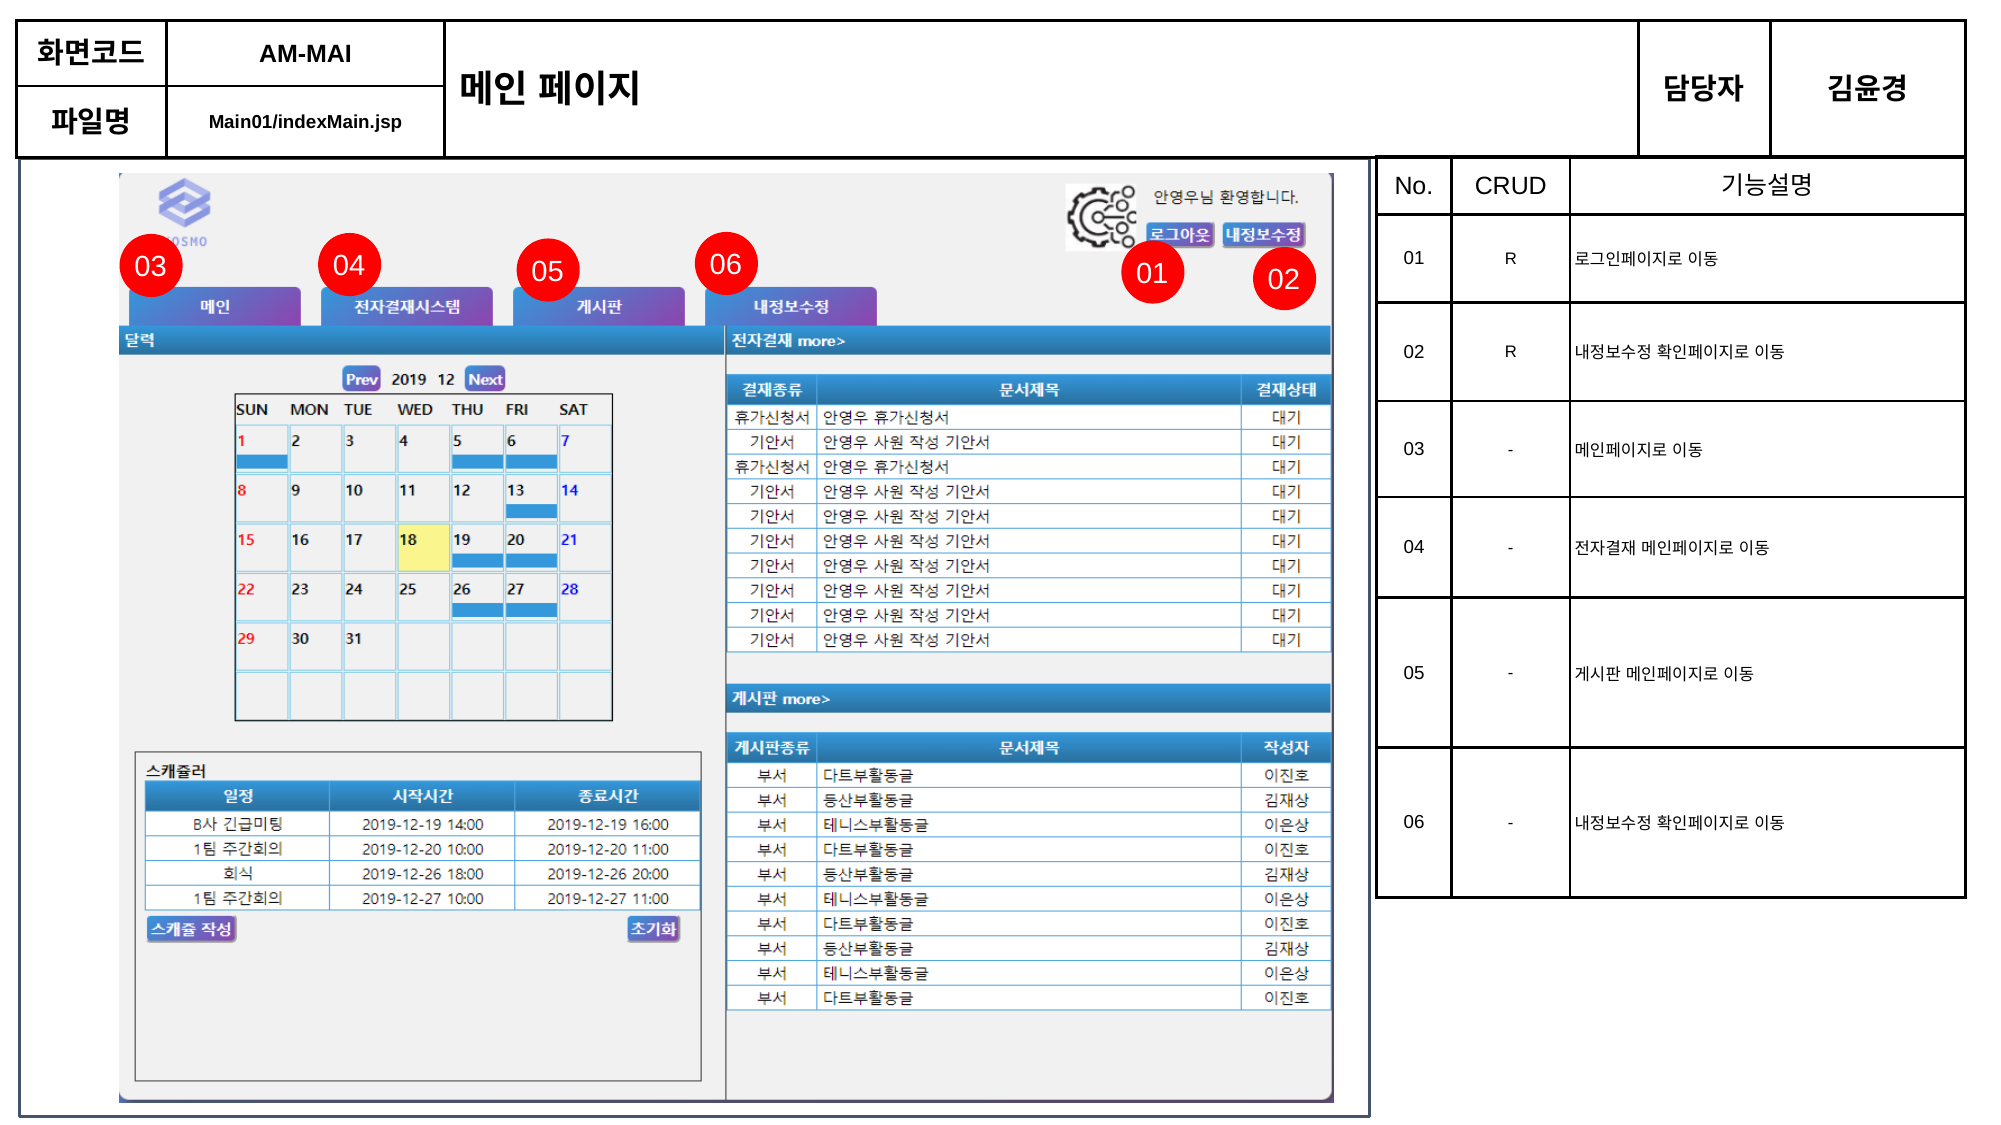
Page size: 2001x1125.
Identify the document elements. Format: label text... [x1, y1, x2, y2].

table_cell 파일명 [18, 87, 165, 156]
table_cell 게시판 메인페이지로 이동 [1571, 599, 1964, 746]
table_cell Main01/indexMain.jsp [168, 87, 443, 156]
table_header 김윤경 [1772, 22, 1964, 156]
table_header No. [1378, 159, 1450, 213]
table_header 담당자 [1640, 22, 1769, 156]
table_cell R [1453, 216, 1569, 301]
table_cell 04 [1378, 498, 1450, 596]
table_cell - [1453, 599, 1569, 746]
table_header CRUD [1453, 159, 1569, 213]
table_cell 내정보수정 확인페이지로 이동 [1571, 304, 1964, 400]
table_cell 01 [1378, 216, 1450, 301]
table_header 화면코드 [18, 22, 165, 85]
table_cell 06 [1378, 749, 1450, 896]
table_cell 전자결재 메인페이지로 이동 [1571, 498, 1964, 596]
table_cell 03 [1378, 402, 1450, 496]
table_cell 로그인페이지로 이동 [1571, 216, 1964, 301]
picture [119, 172, 1334, 1103]
text_box [19, 159, 1370, 1117]
table_cell - [1453, 402, 1569, 496]
table_cell - [1453, 749, 1569, 896]
table_cell R [1453, 304, 1569, 400]
table_cell 05 [1378, 599, 1450, 746]
table_header 기능설명 [1571, 159, 1964, 213]
table_header 메인 페이지 [446, 22, 1637, 156]
table_cell 메인페이지로 이동 [1571, 402, 1964, 496]
table_cell - [1453, 498, 1569, 596]
table_cell 02 [1378, 304, 1450, 400]
table_cell 내정보수정 확인페이지로 이동 [1571, 749, 1964, 896]
table_header AM-MAI [168, 22, 443, 85]
